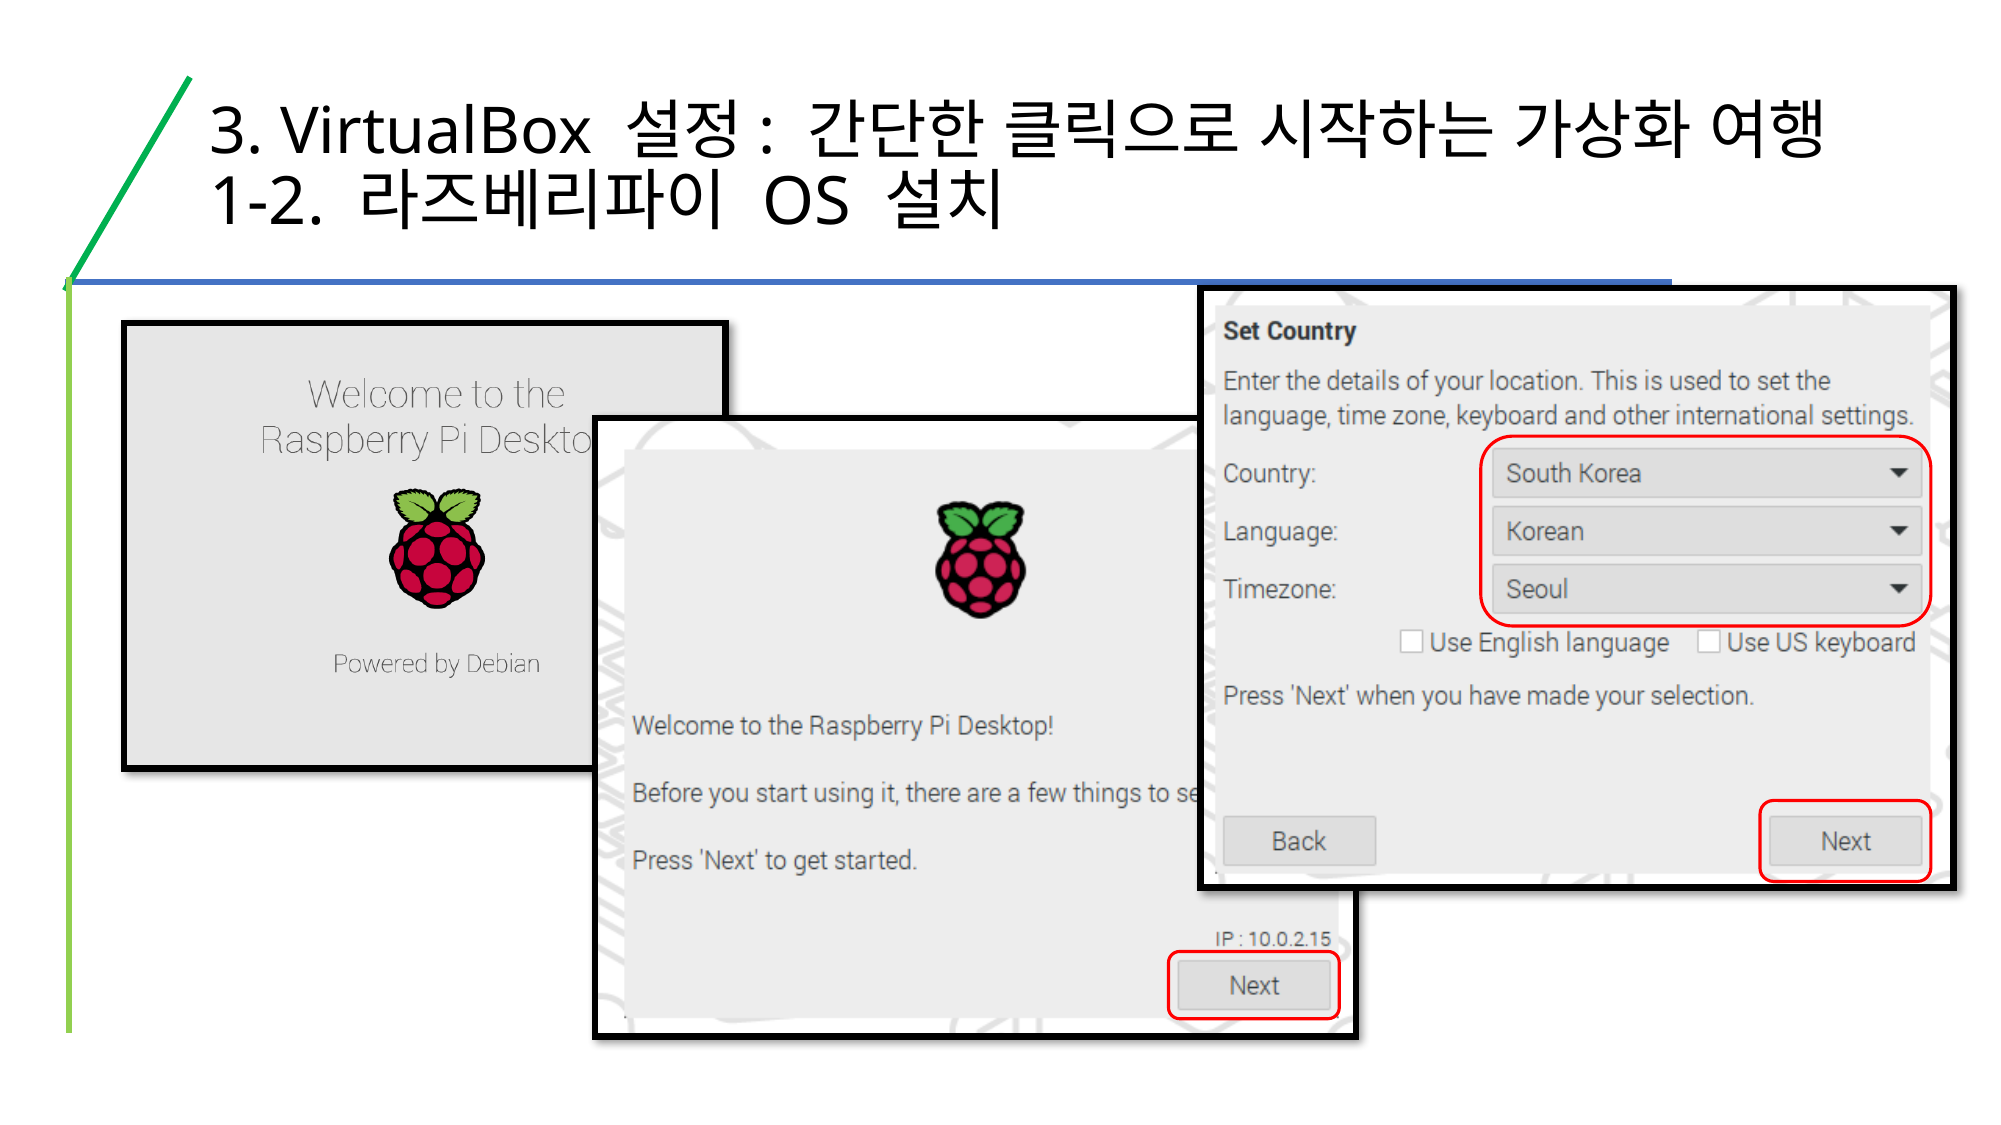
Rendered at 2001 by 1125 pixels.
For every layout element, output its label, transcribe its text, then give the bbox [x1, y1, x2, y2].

title 3. VirtualBox 설정: 간단한 클릭으로 시작하는 가상화 여행 1-2. 라즈베리파이 OS 설치 [194, 59, 1863, 278]
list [127, 326, 723, 766]
picture [598, 290, 1951, 1034]
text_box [64, 77, 190, 291]
